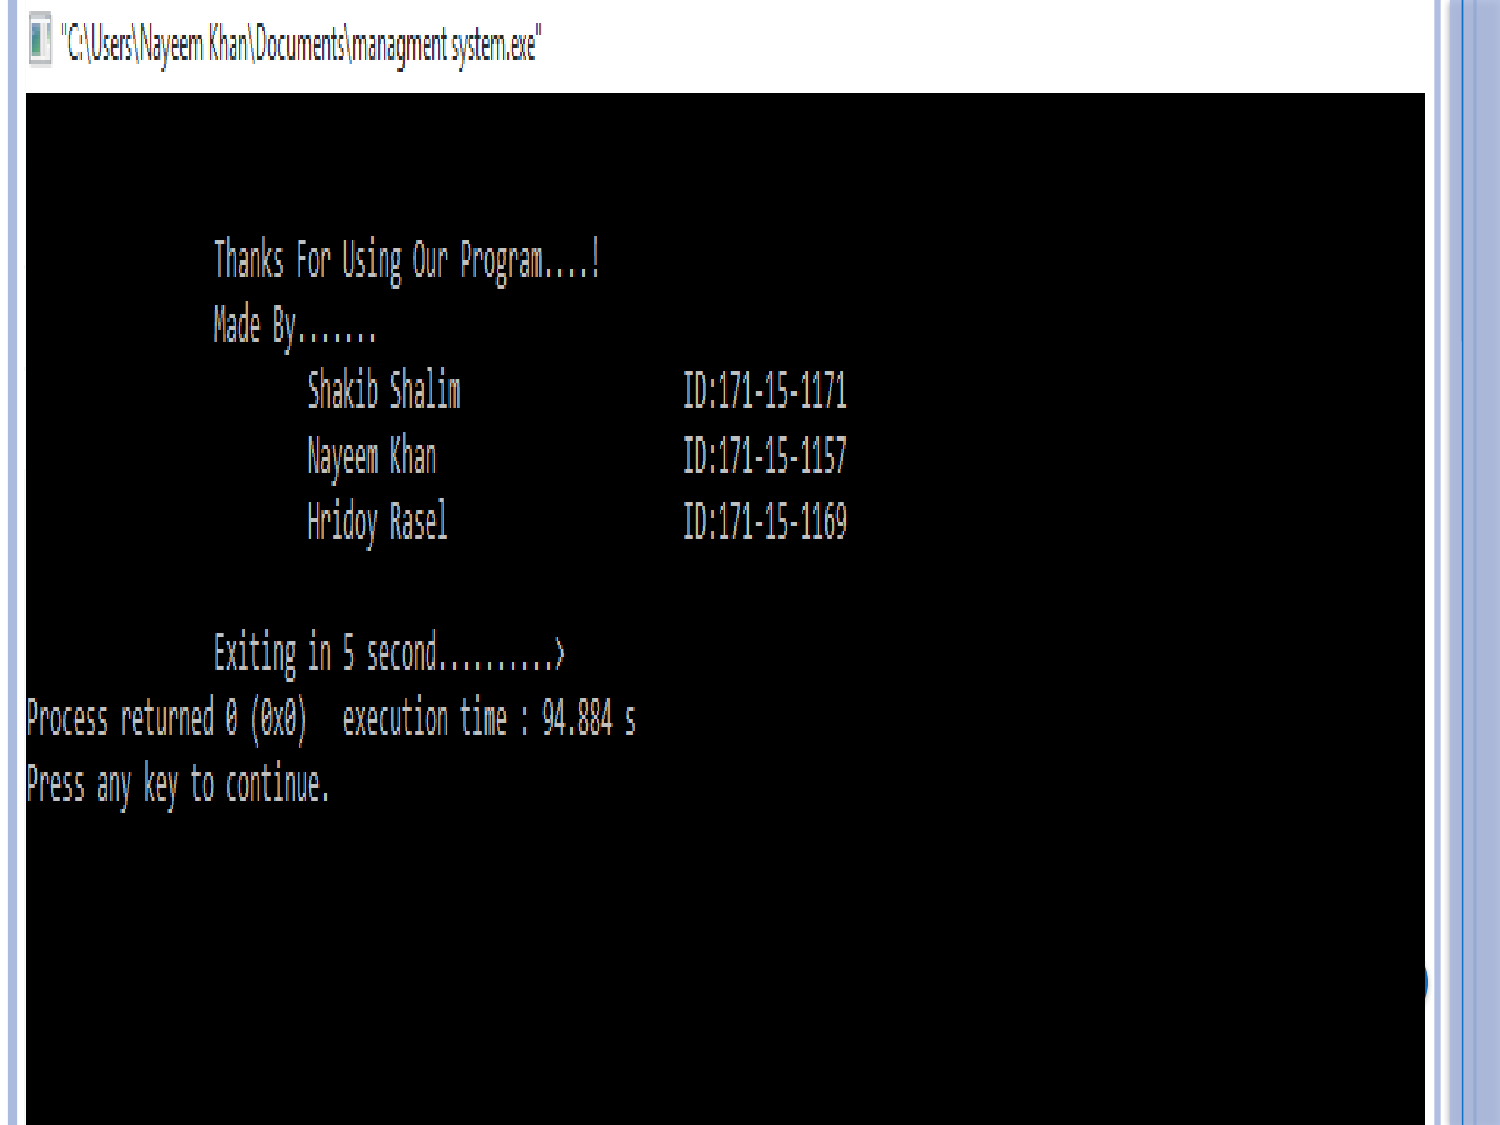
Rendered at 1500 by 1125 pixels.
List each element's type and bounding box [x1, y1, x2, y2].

list [24, 0, 1426, 1125]
